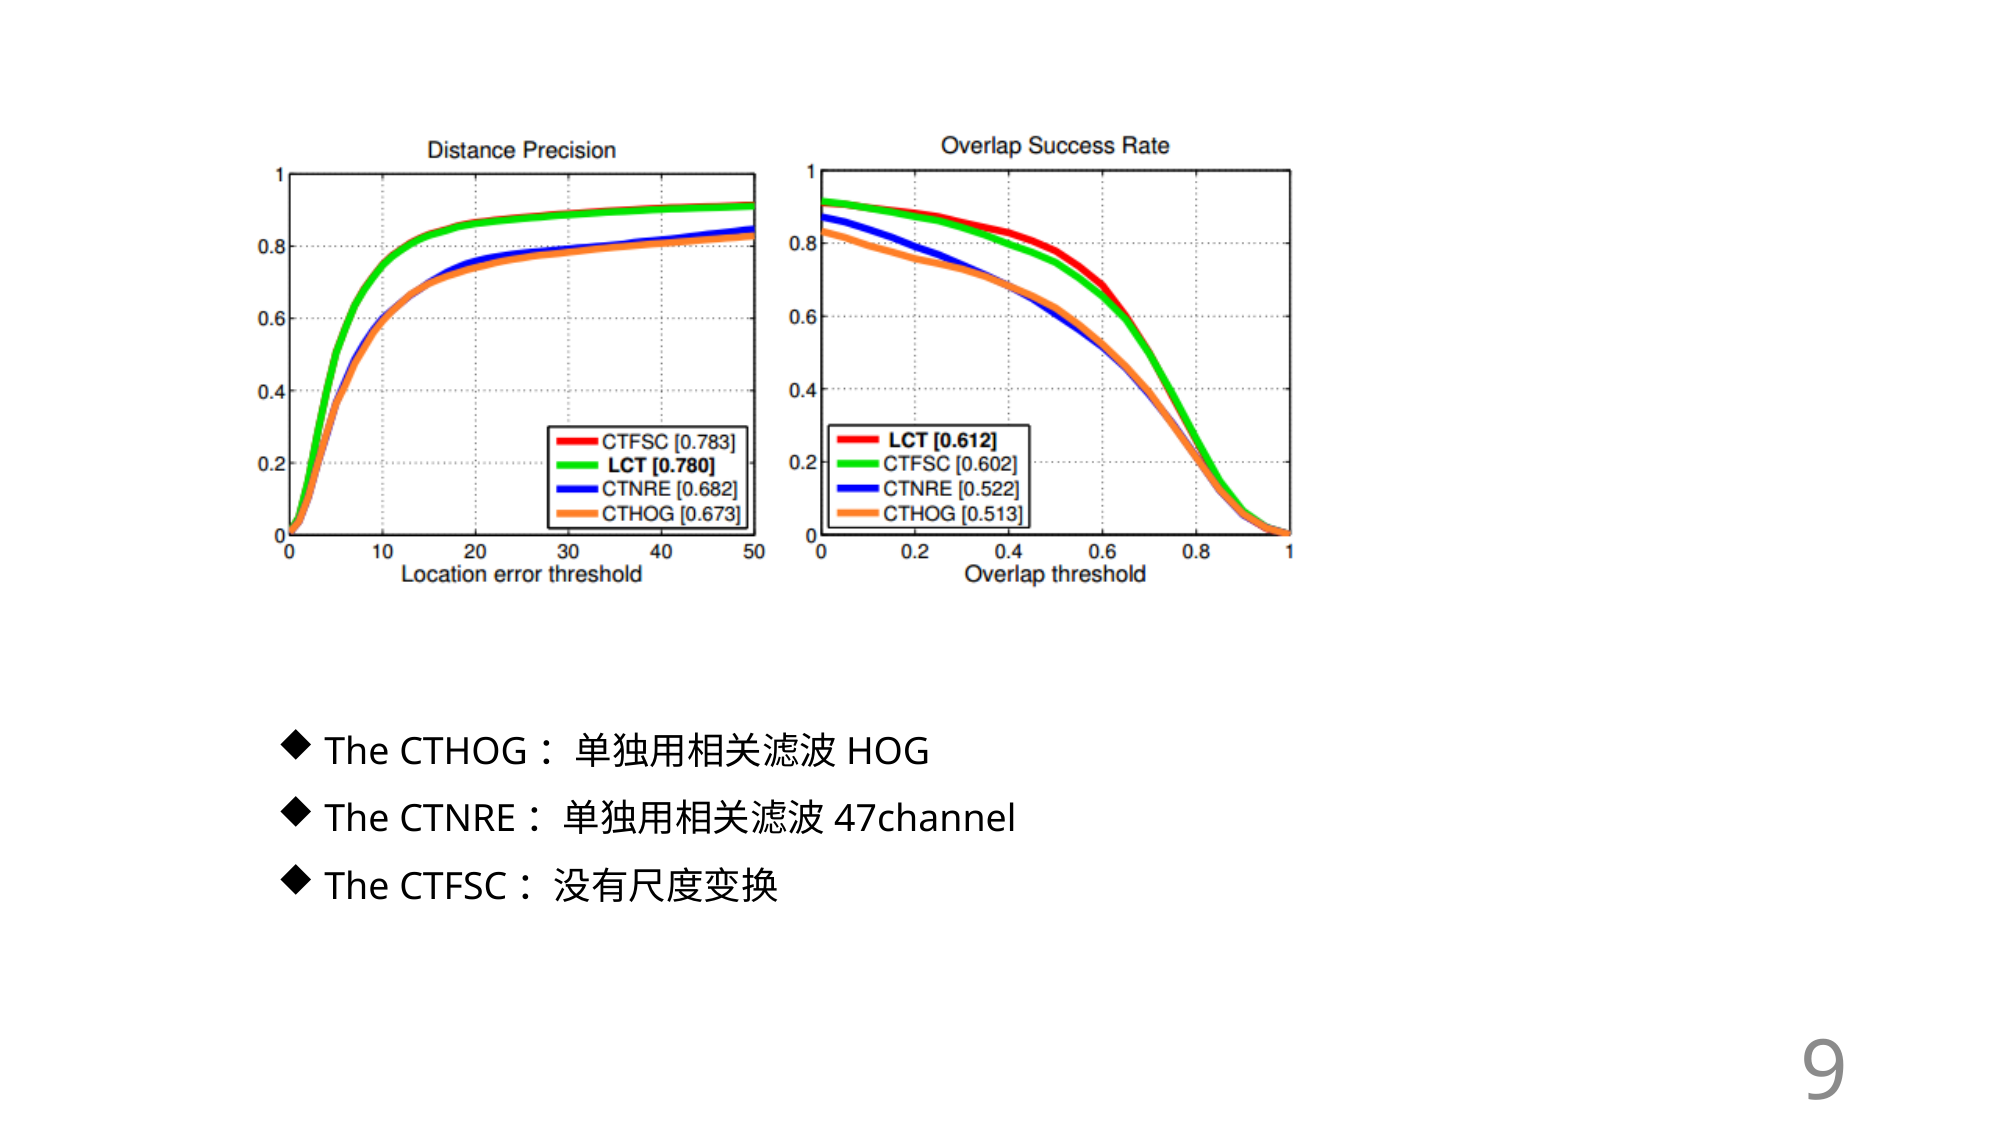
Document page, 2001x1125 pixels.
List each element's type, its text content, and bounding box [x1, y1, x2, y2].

text_box The CTHOG：单独用相关滤波HOG The CTNRE：单独用相关滤波47channel The CTFSC：没有尺度变换 [262, 697, 1263, 915]
slide_number 9 [1412, 1042, 1863, 1103]
picture [244, 130, 1319, 596]
